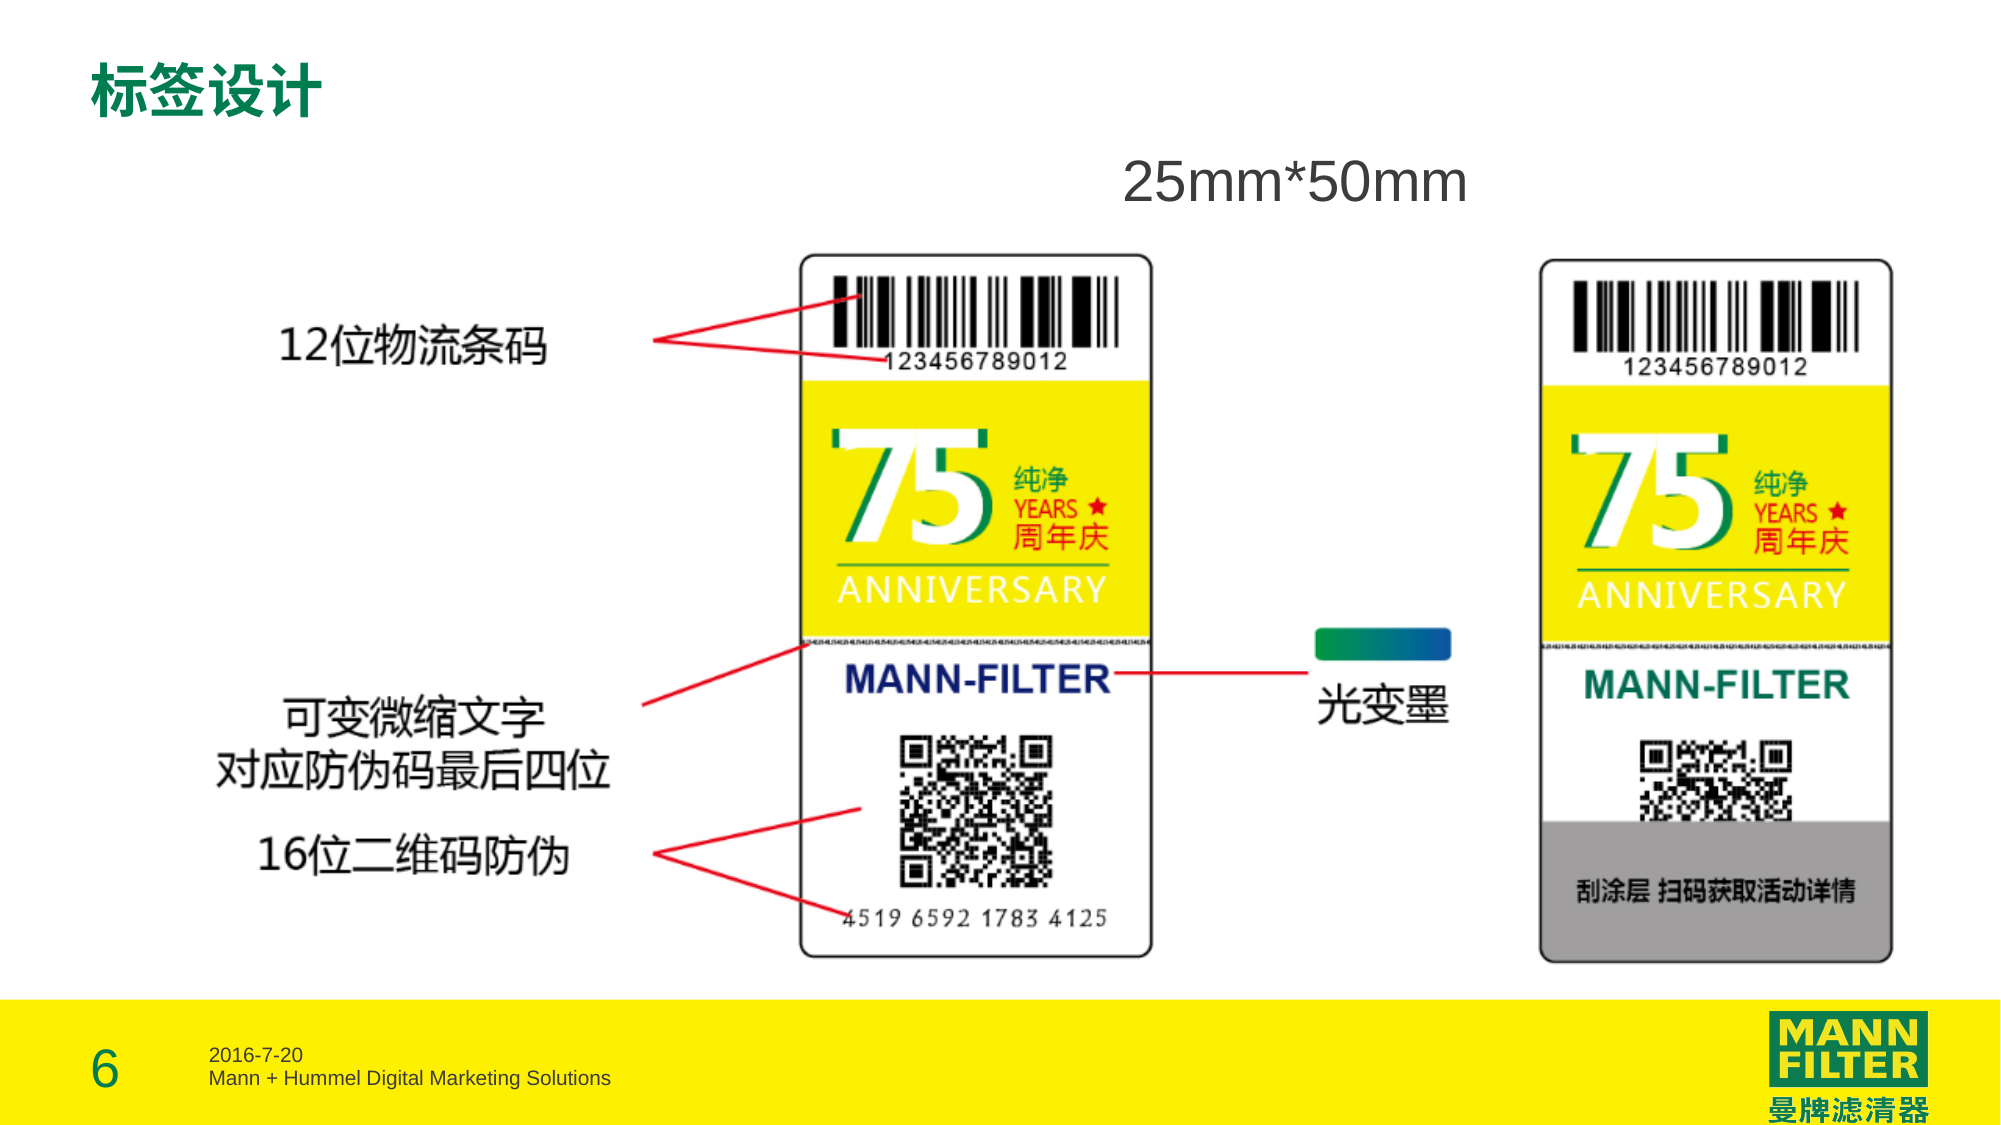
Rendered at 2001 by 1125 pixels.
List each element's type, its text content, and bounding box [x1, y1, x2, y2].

picture [196, 243, 1477, 976]
text_box 25mm*50mm [1122, 143, 1899, 214]
picture [1768, 1011, 1929, 1123]
picture [1519, 231, 1903, 993]
title 标签设计 [90, 54, 1780, 126]
